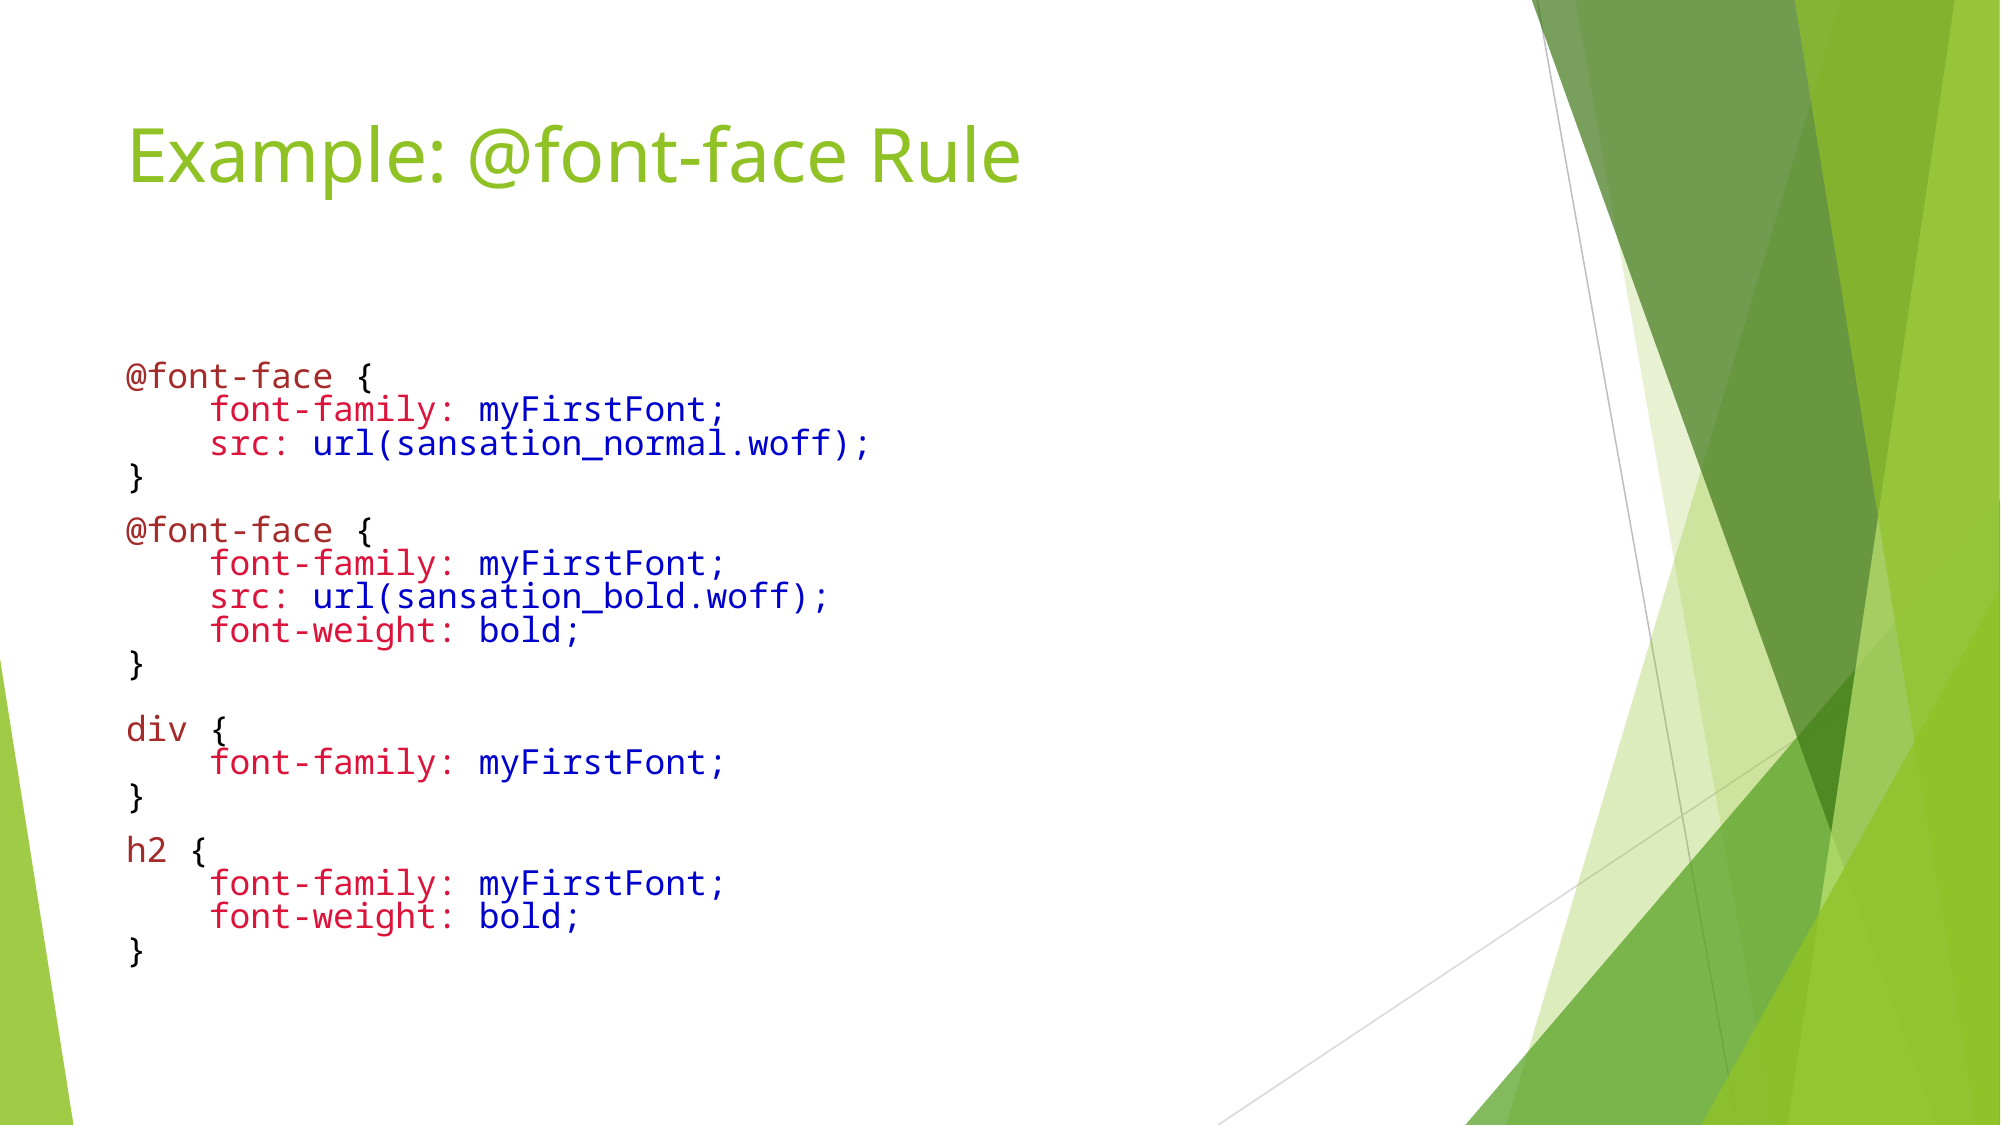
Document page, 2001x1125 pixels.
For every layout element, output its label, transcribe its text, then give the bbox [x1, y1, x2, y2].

title Example: @font-face Rule [111, 99, 1522, 317]
list @font-face { font-family: myFirstFont; src: url(sansation_normal.woff); } @font-face { font-family: myFirstFont; src: url(sansation_bold.woff); font-weight: bold; } div { font-family: myFirstFont; } h2 { font-family: myFirstFont; font-weight: bold; } [111, 354, 1522, 992]
